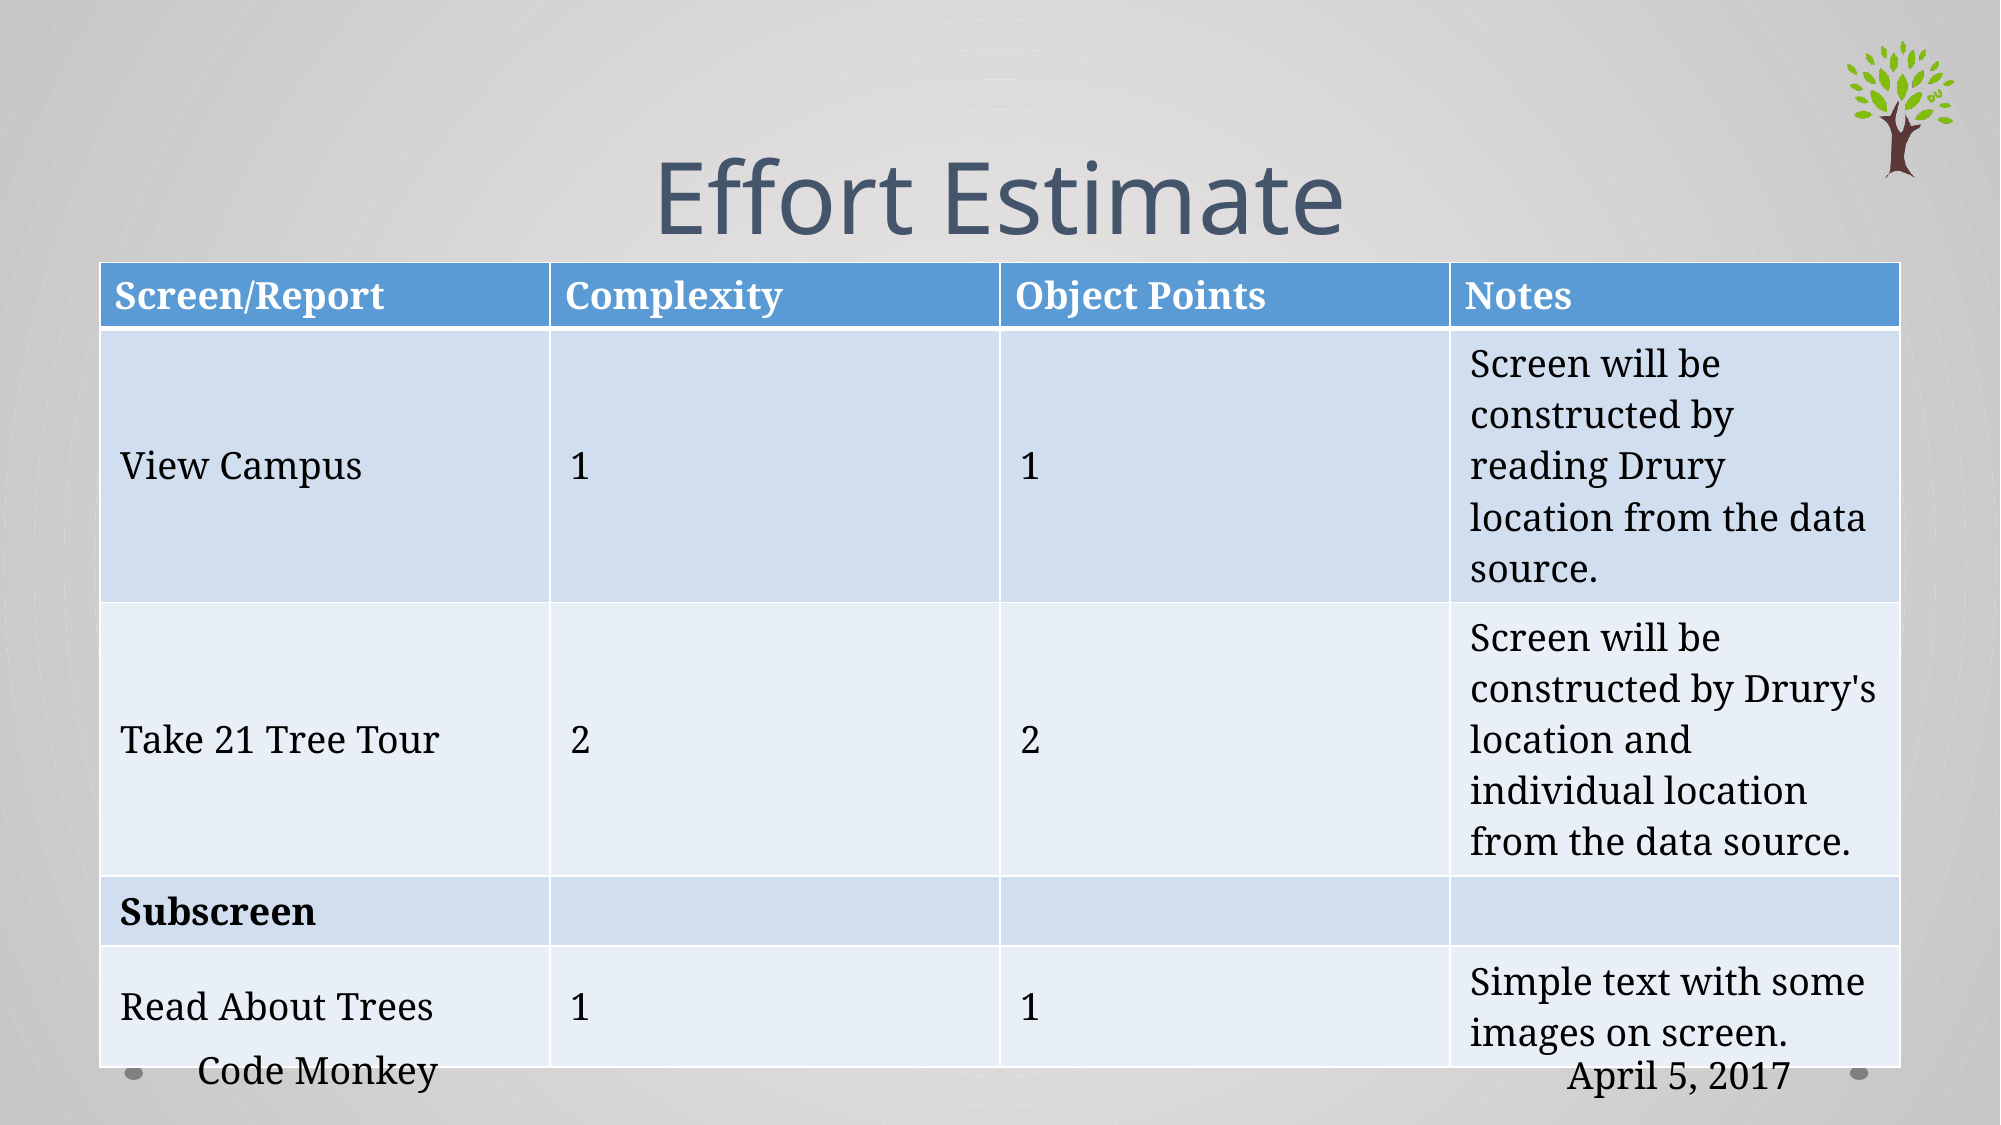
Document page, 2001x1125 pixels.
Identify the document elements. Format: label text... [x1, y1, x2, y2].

table_cell [1001, 877, 1449, 945]
picture [1840, 33, 1963, 197]
table_cell 1 [551, 947, 999, 1066]
title Effort Estimate [99, 0, 1900, 262]
table_header Complexity [551, 263, 999, 326]
table_cell Screen will be constructed by Drury's location and individual location from the data source. [1451, 603, 1899, 875]
table_cell [551, 877, 999, 945]
table_cell 2 [1001, 603, 1449, 875]
table_header Object Points [1001, 263, 1449, 326]
table_cell 1 [1001, 331, 1449, 602]
table_header Notes [1451, 263, 1899, 326]
table_cell [1451, 877, 1899, 945]
table_cell Simple text with some images on screen. [1451, 947, 1899, 1066]
table_cell 2 [551, 603, 999, 875]
table_cell 1 [1001, 947, 1449, 1066]
table_cell Take 21 Tree Tour [101, 603, 549, 875]
table_cell Read About Trees [101, 947, 549, 1066]
table_header Screen/Report [101, 263, 549, 326]
table_cell Subscreen [101, 877, 549, 945]
table_cell View Campus [101, 331, 549, 602]
table_cell 1 [551, 331, 999, 602]
text_box April 5, 2017 [1552, 1044, 1807, 1105]
text_box Code Monkey [182, 1039, 454, 1099]
table_cell Screen will be constructed by reading Drury location from the data source. [1451, 331, 1899, 602]
